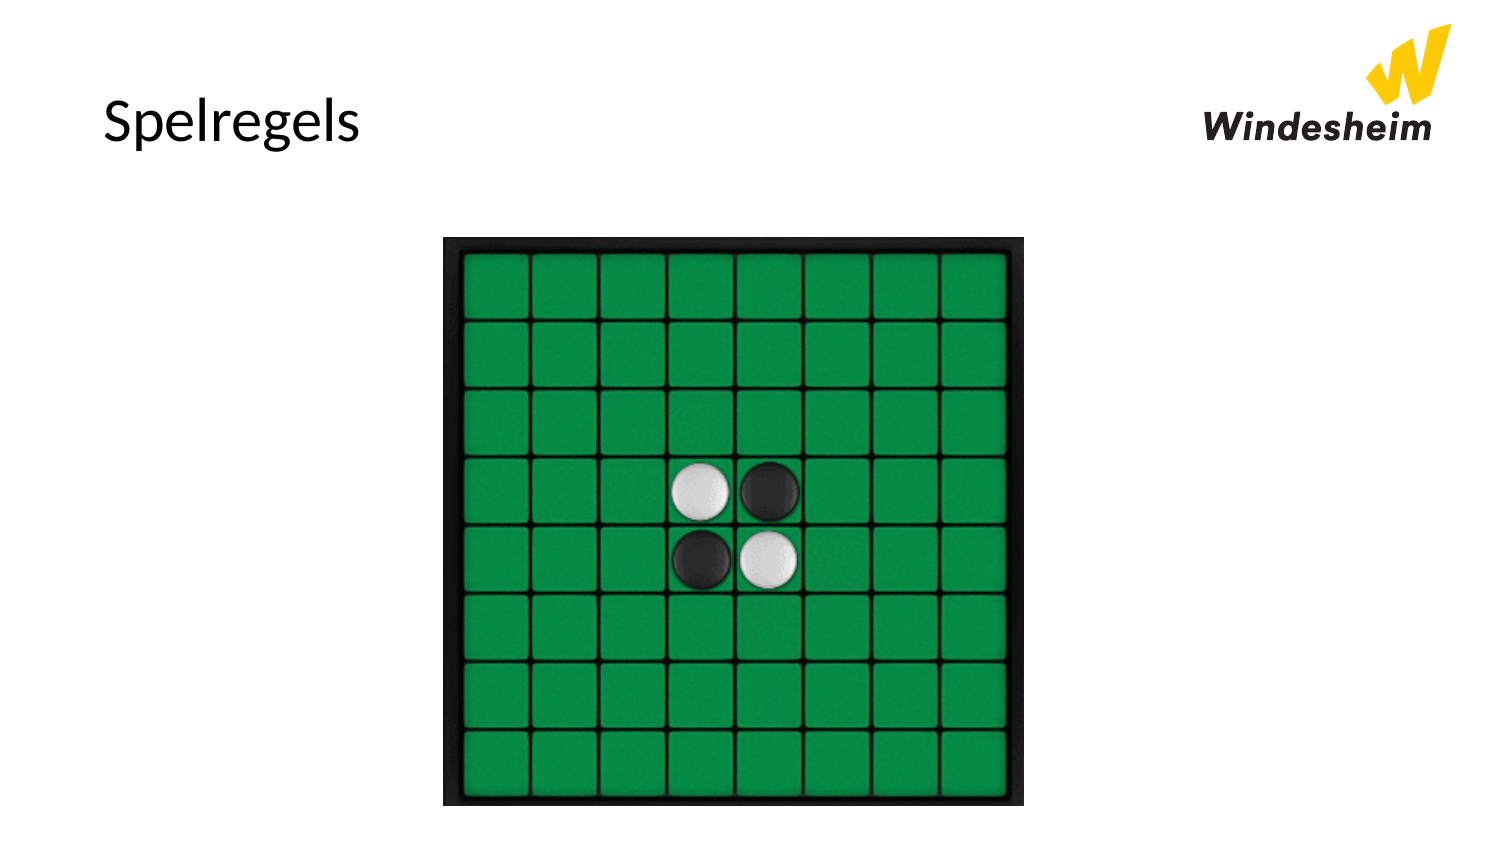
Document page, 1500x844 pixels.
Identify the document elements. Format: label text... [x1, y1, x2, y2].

picture [443, 236, 1024, 807]
title Spelregels [88, 38, 1191, 196]
